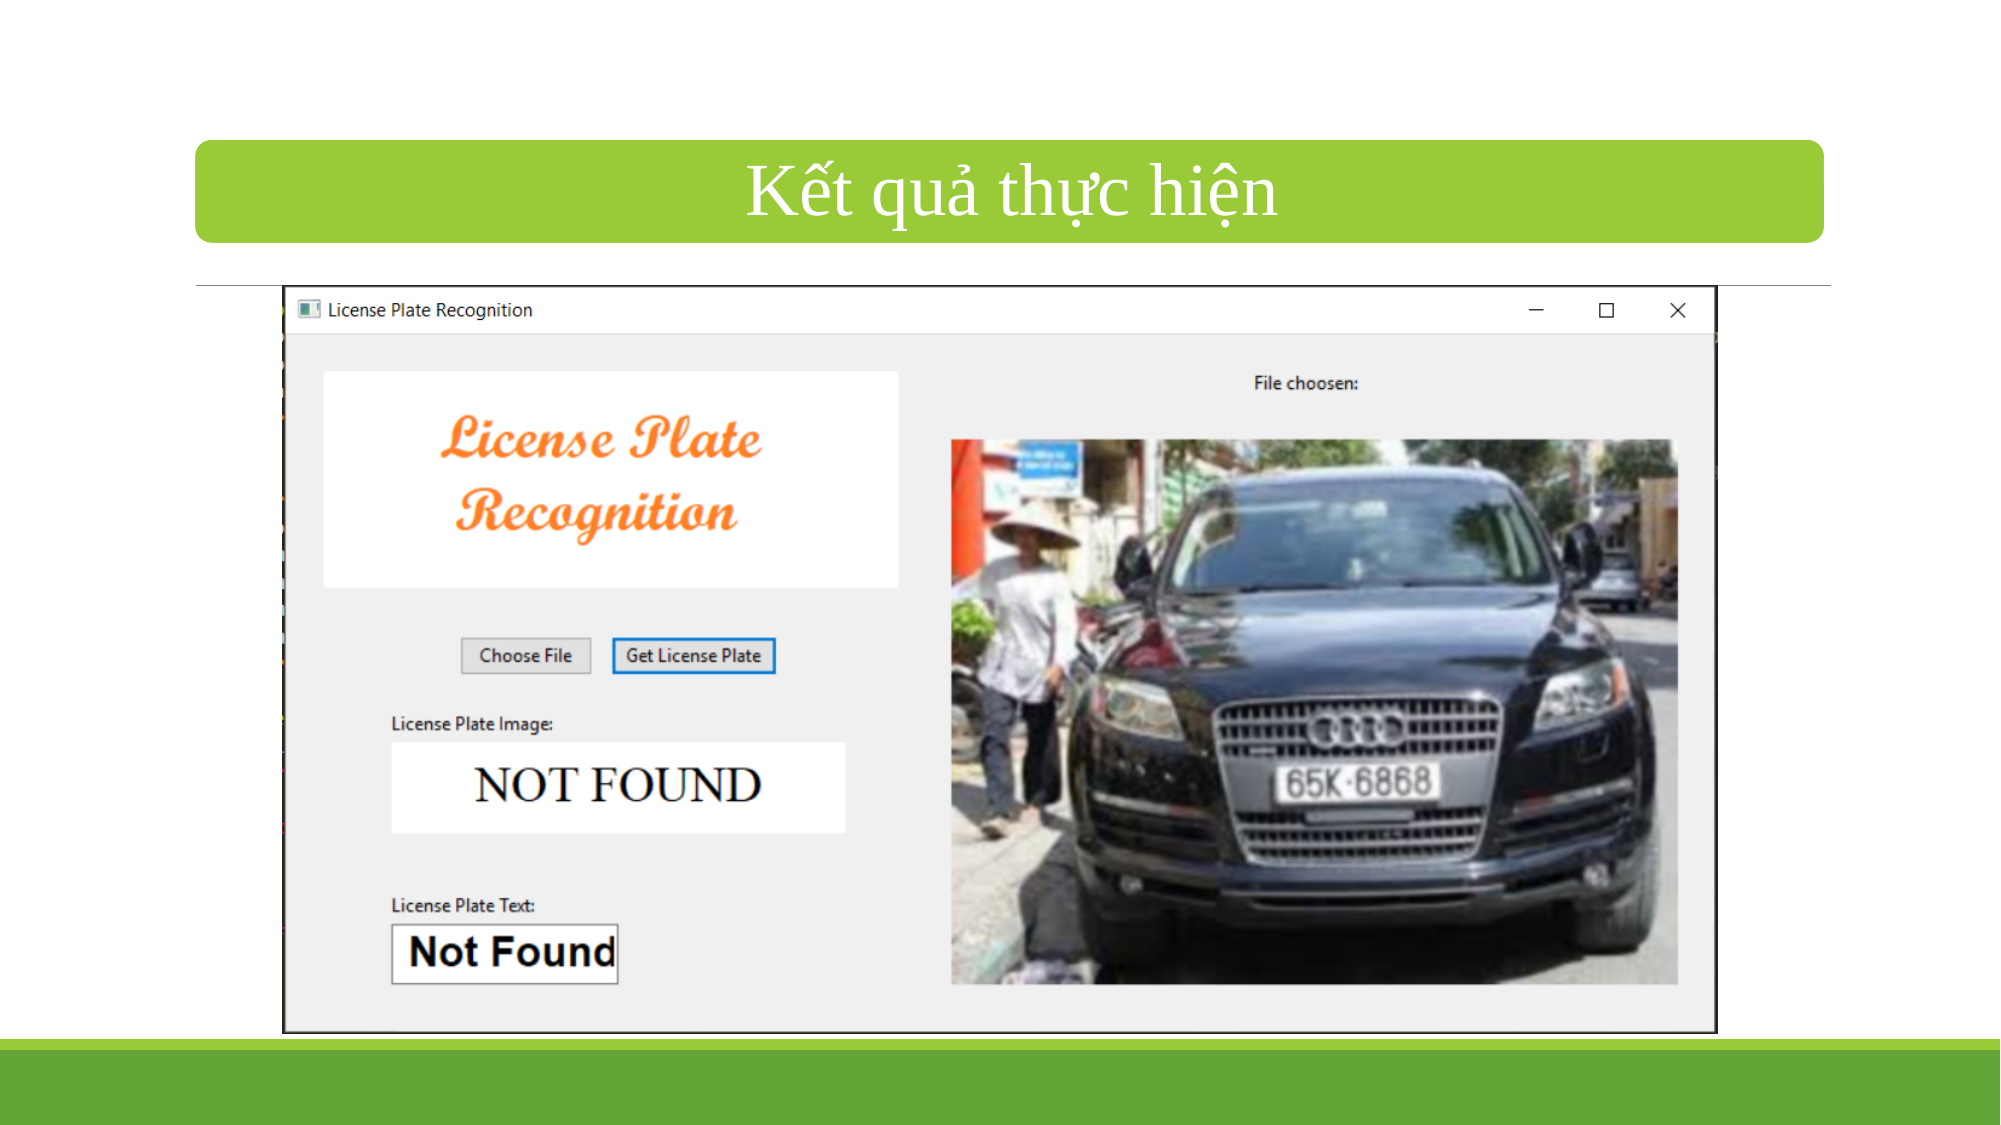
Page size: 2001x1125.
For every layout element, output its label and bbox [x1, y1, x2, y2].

text_box [193, 137, 1826, 245]
picture [281, 284, 1719, 1034]
